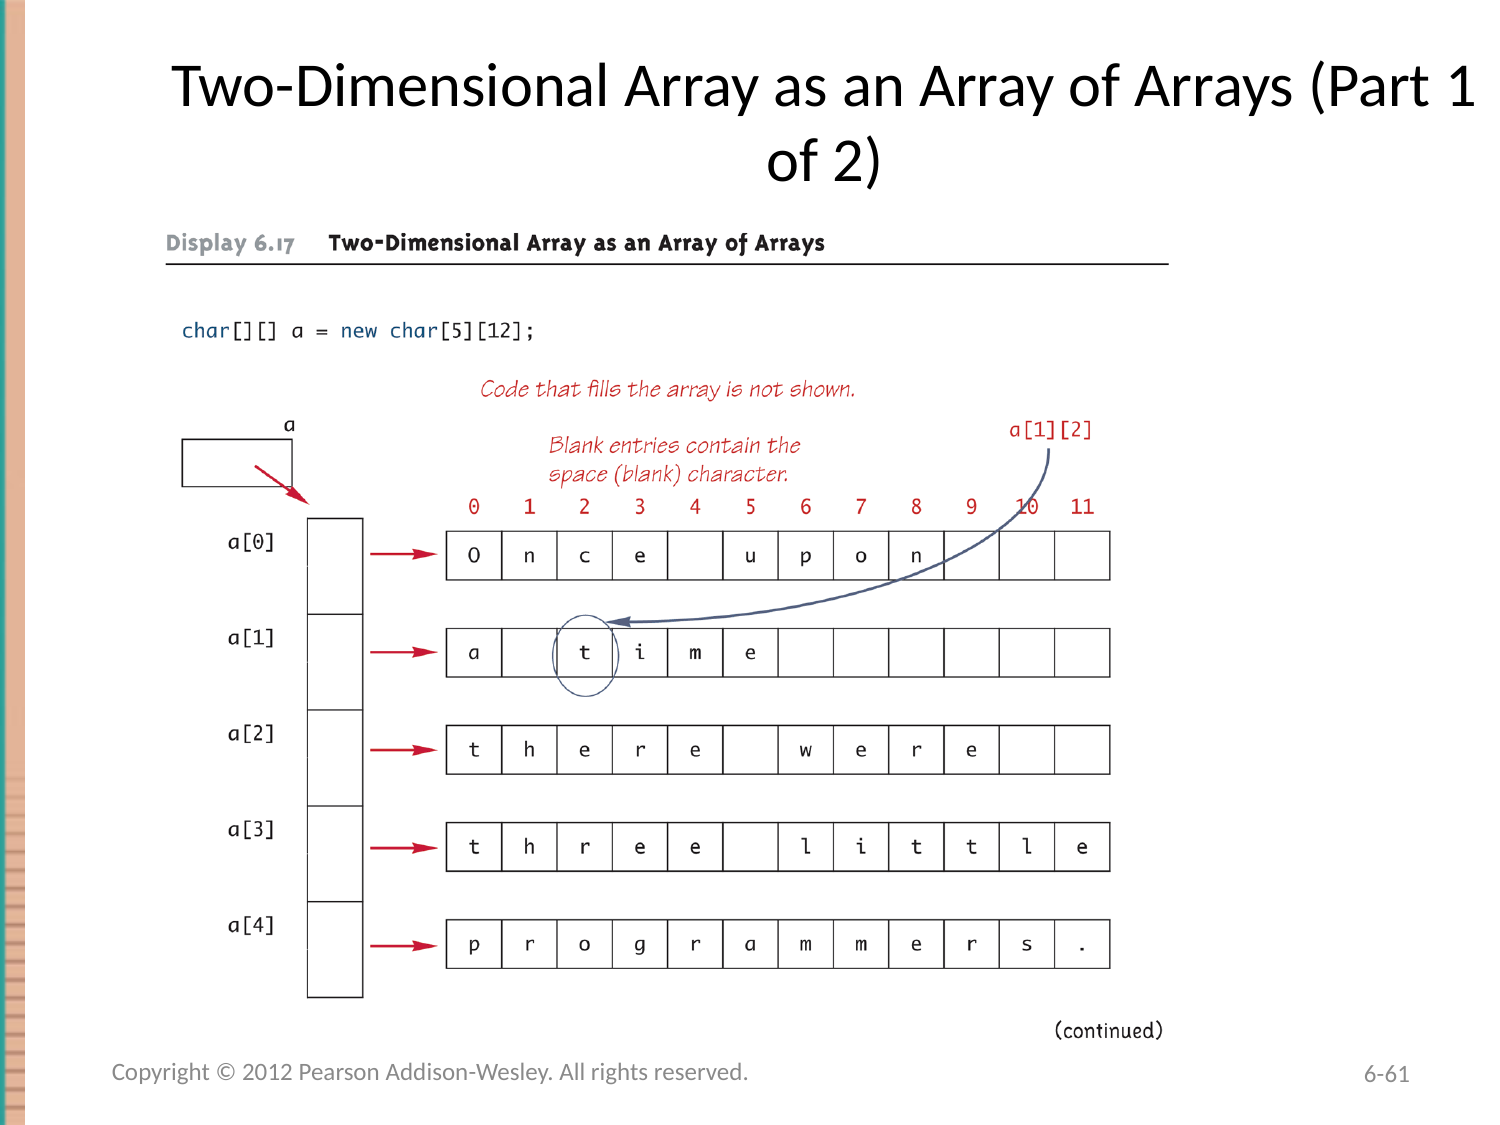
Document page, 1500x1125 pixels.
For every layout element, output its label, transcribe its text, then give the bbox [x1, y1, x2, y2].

picture [140, 223, 1194, 1045]
slide_number 6-61 [1074, 1042, 1425, 1103]
title Two-Dimensional Array as an Array of Arrays (Part 1 of 2) [149, 24, 1500, 213]
footer Copyright © 2012 Pearson Addison-Wesley. All rights reserved. [75, 1040, 788, 1100]
picture [0, 0, 25, 1125]
